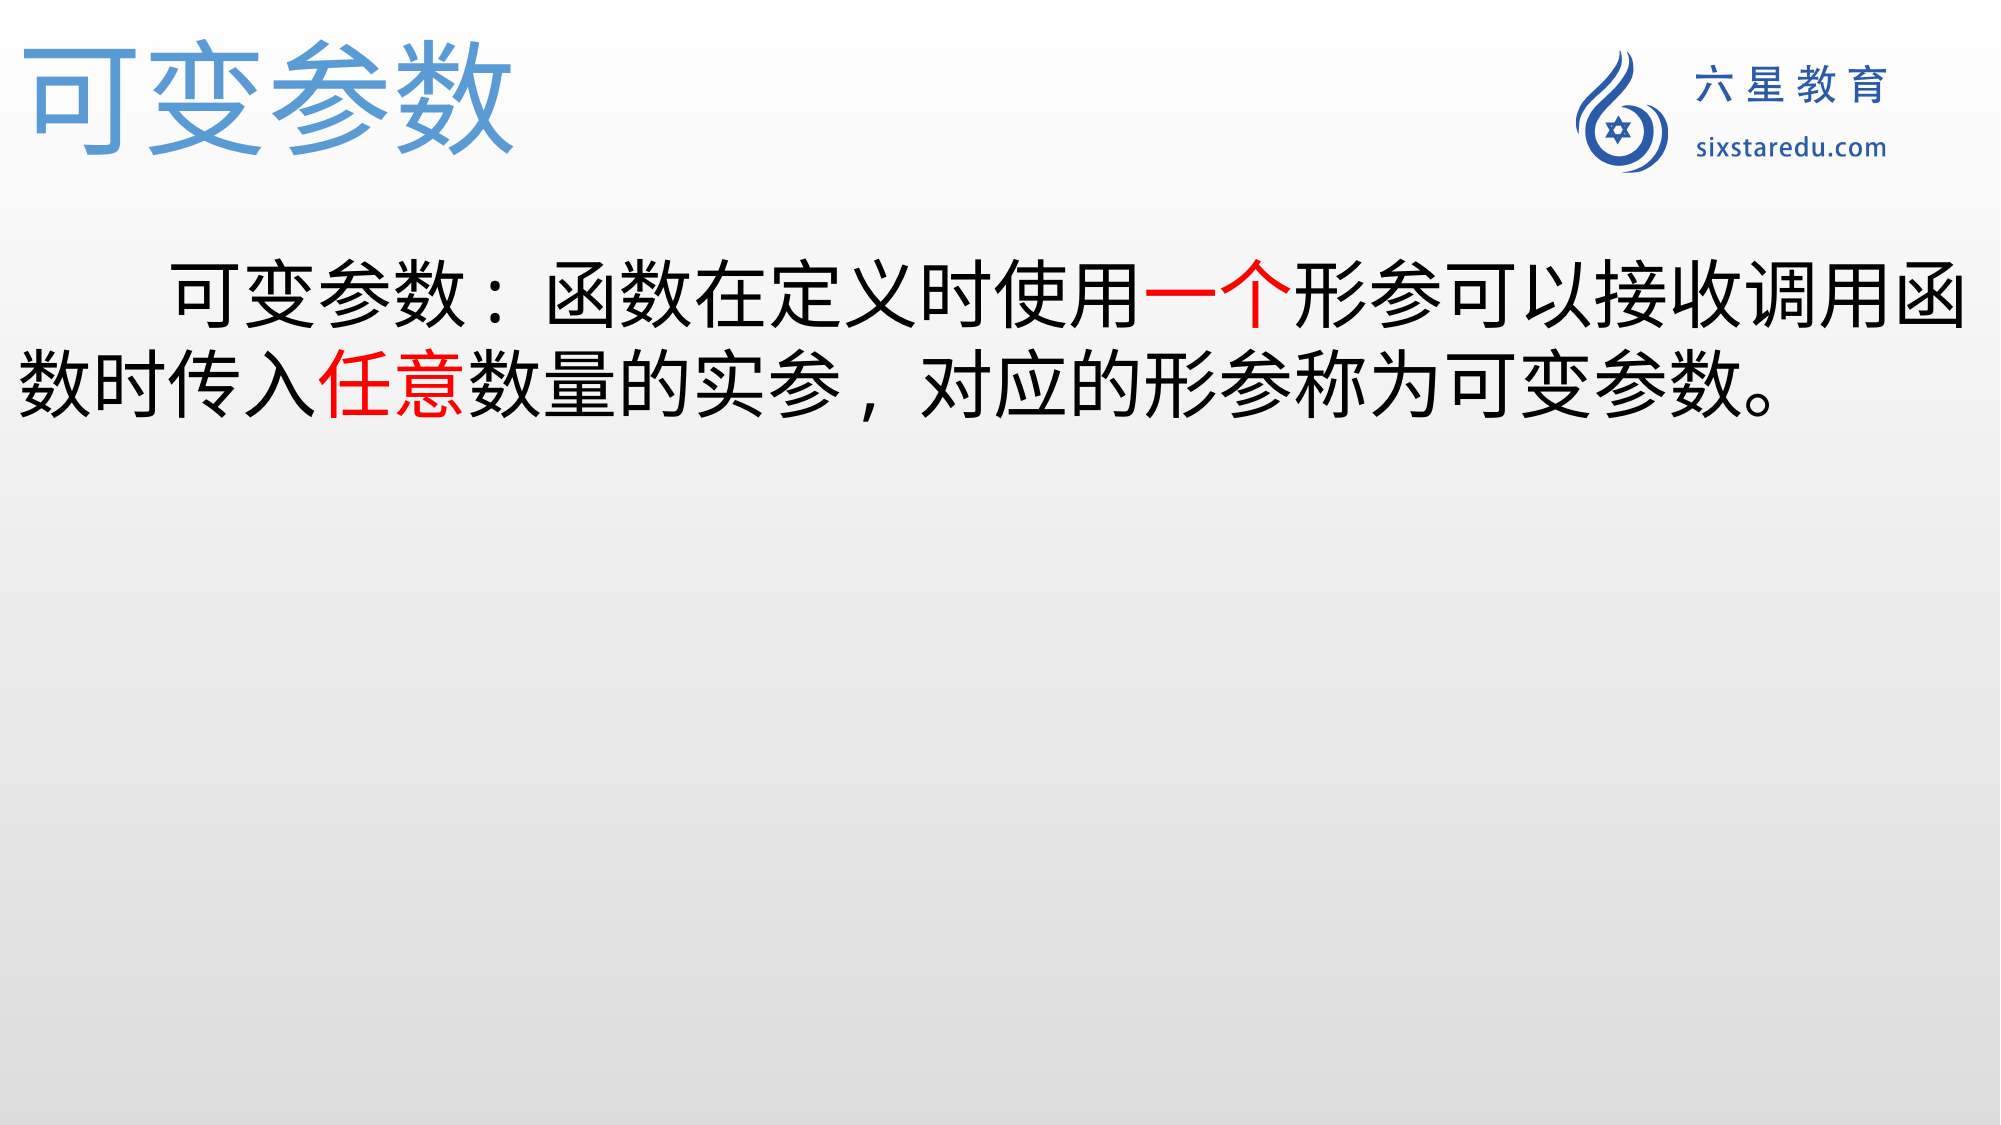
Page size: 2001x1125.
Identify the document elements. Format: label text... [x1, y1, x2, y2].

picture [1481, 0, 1976, 223]
text_box 可变参数 [3, 12, 823, 178]
text_box 可变参数: 函数在定义时使用一个形参可以接收调用函数时传入任意数量的实参, 对应的形参称为可变参数。 [3, 240, 1997, 435]
